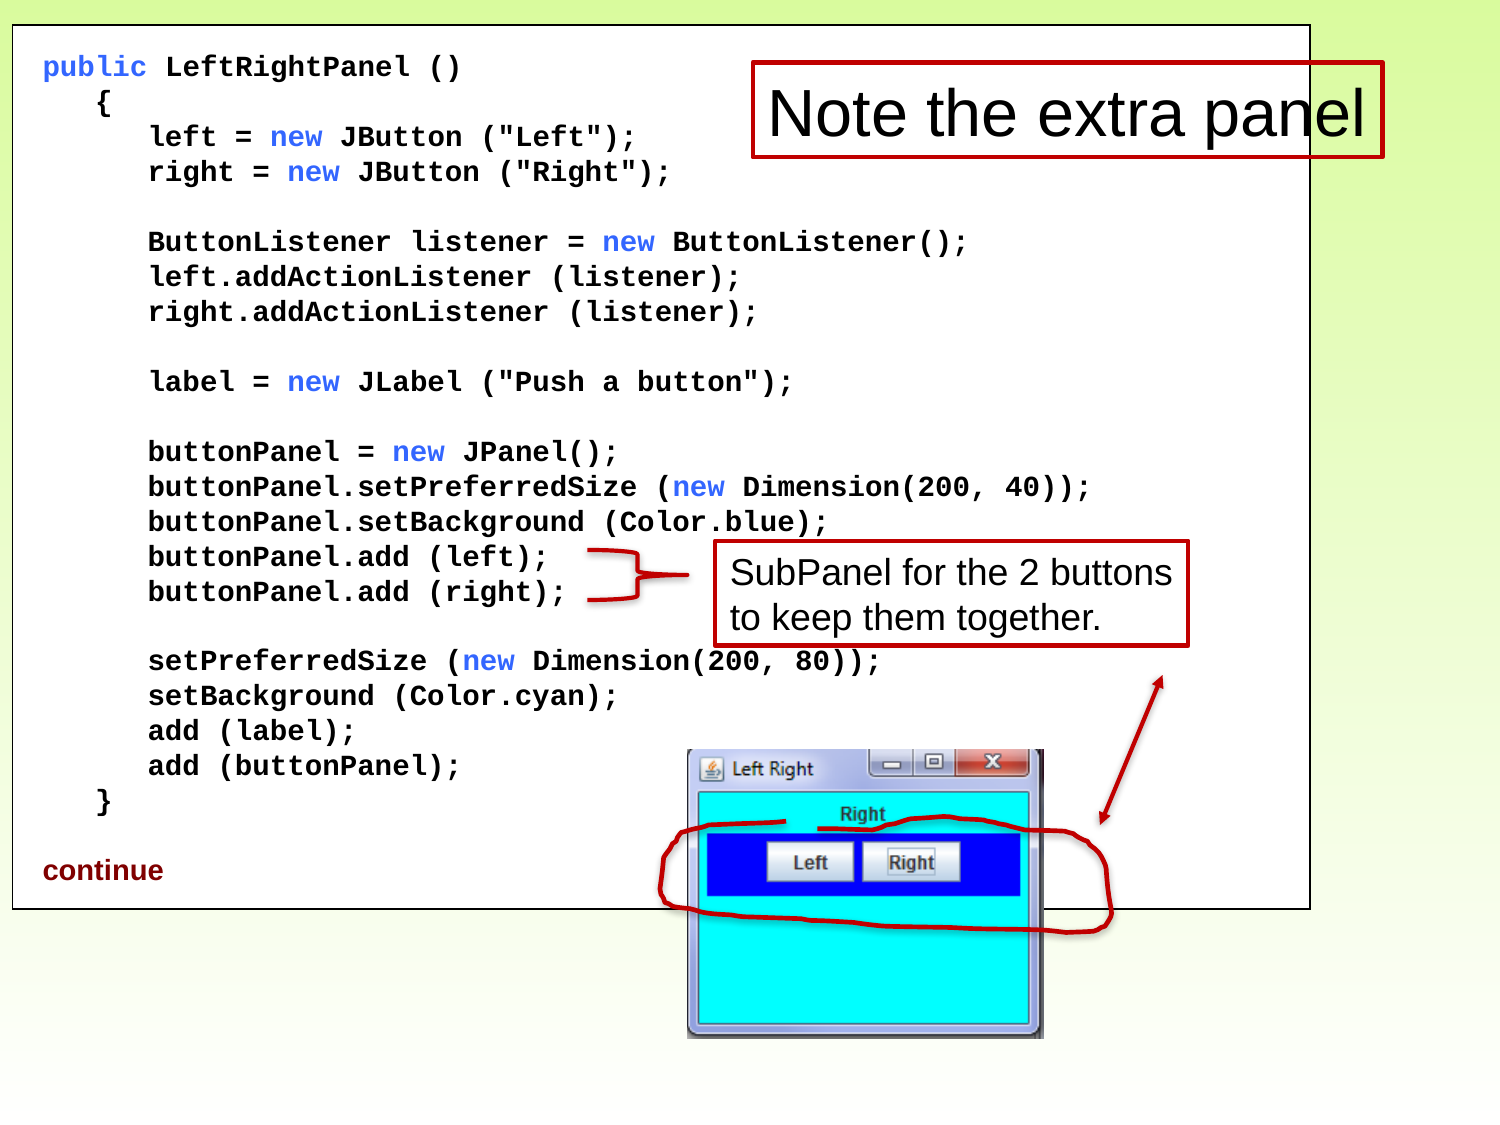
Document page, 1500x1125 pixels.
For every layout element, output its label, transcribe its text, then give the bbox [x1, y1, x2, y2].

text_box [659, 831, 682, 909]
picture [687, 749, 1045, 1040]
text_box [1048, 829, 1113, 934]
text_box SubPanel for the 2 buttons to keep them together. [715, 540, 1189, 646]
text_box Note the extra panel [752, 62, 1383, 158]
text_box public LeftRightPanel () { left = new JButton ("Left"); right = new JButton ("Right"); ButtonListener listener = new ButtonListener(); left.addActionListener (listener); right.addActionListener (listener); label = new JLabel ("Push a button"); buttonPanel = new JPanel(); buttonPanel.setPreferredSize (new Dimension(200, 40)); buttonPanel.setBackground (Color.blue); buttonPanel.add (left); buttonPanel.add (right); setPreferredSize (new Dimension(200, 80)); setBackground (Color.cyan); add (label); add (buttonPanel); } continue [12, 24, 1311, 909]
text_box [587, 547, 690, 603]
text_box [1099, 674, 1163, 826]
